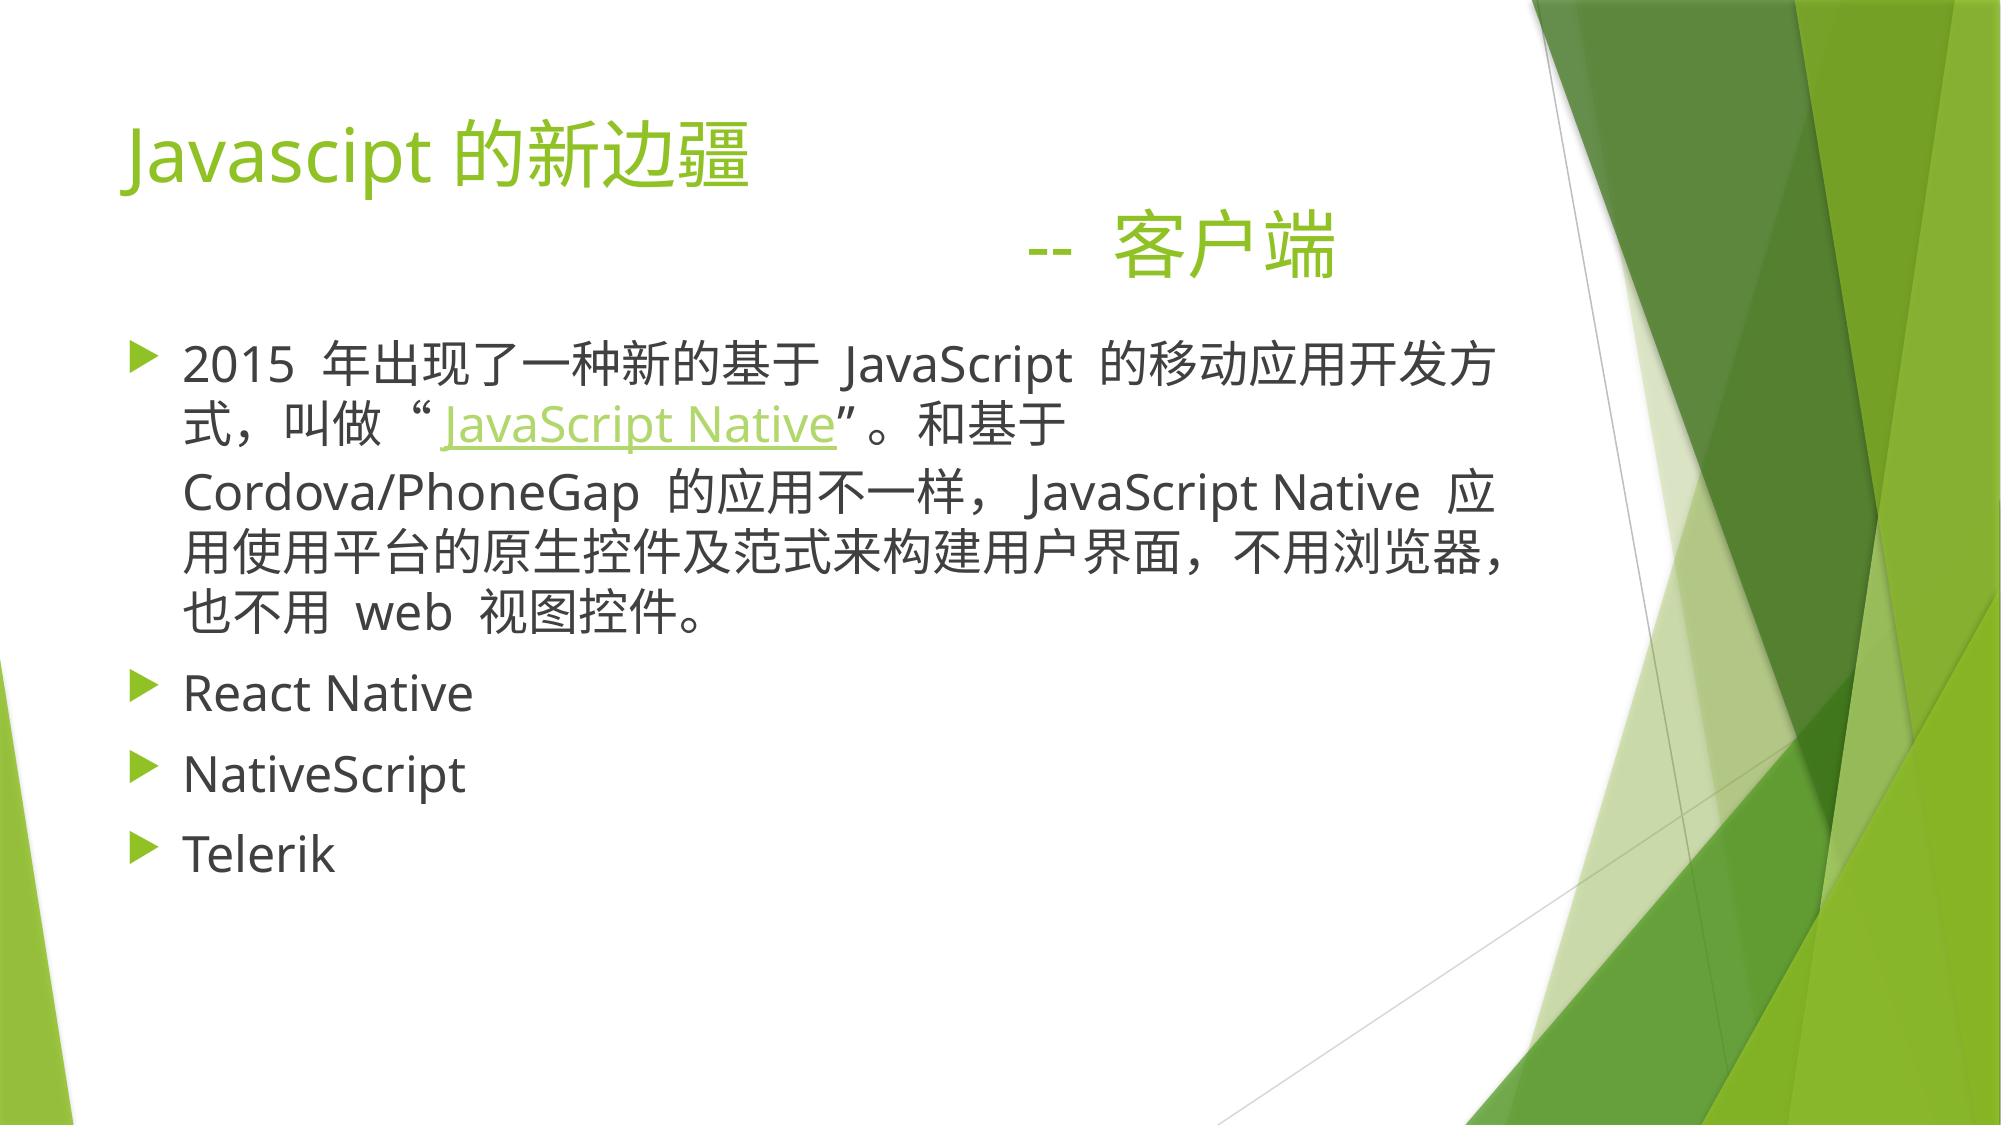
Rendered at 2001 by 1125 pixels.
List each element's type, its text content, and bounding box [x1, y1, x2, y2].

title Javascipt的新边疆 -- 客户端 [111, 99, 1522, 324]
list 2015 年出现了一种新的基于 JavaScript 的移动应用开发方式，叫做“JavaScript Native”。和基于 Cordova/PhoneGap 的应用不一样，JavaScript Native 应用使用平台的原生控件及范式来构建用户界面，不用浏览器，也不用 web 视图控件。 React Native NativeScript Telerik [111, 324, 1522, 921]
